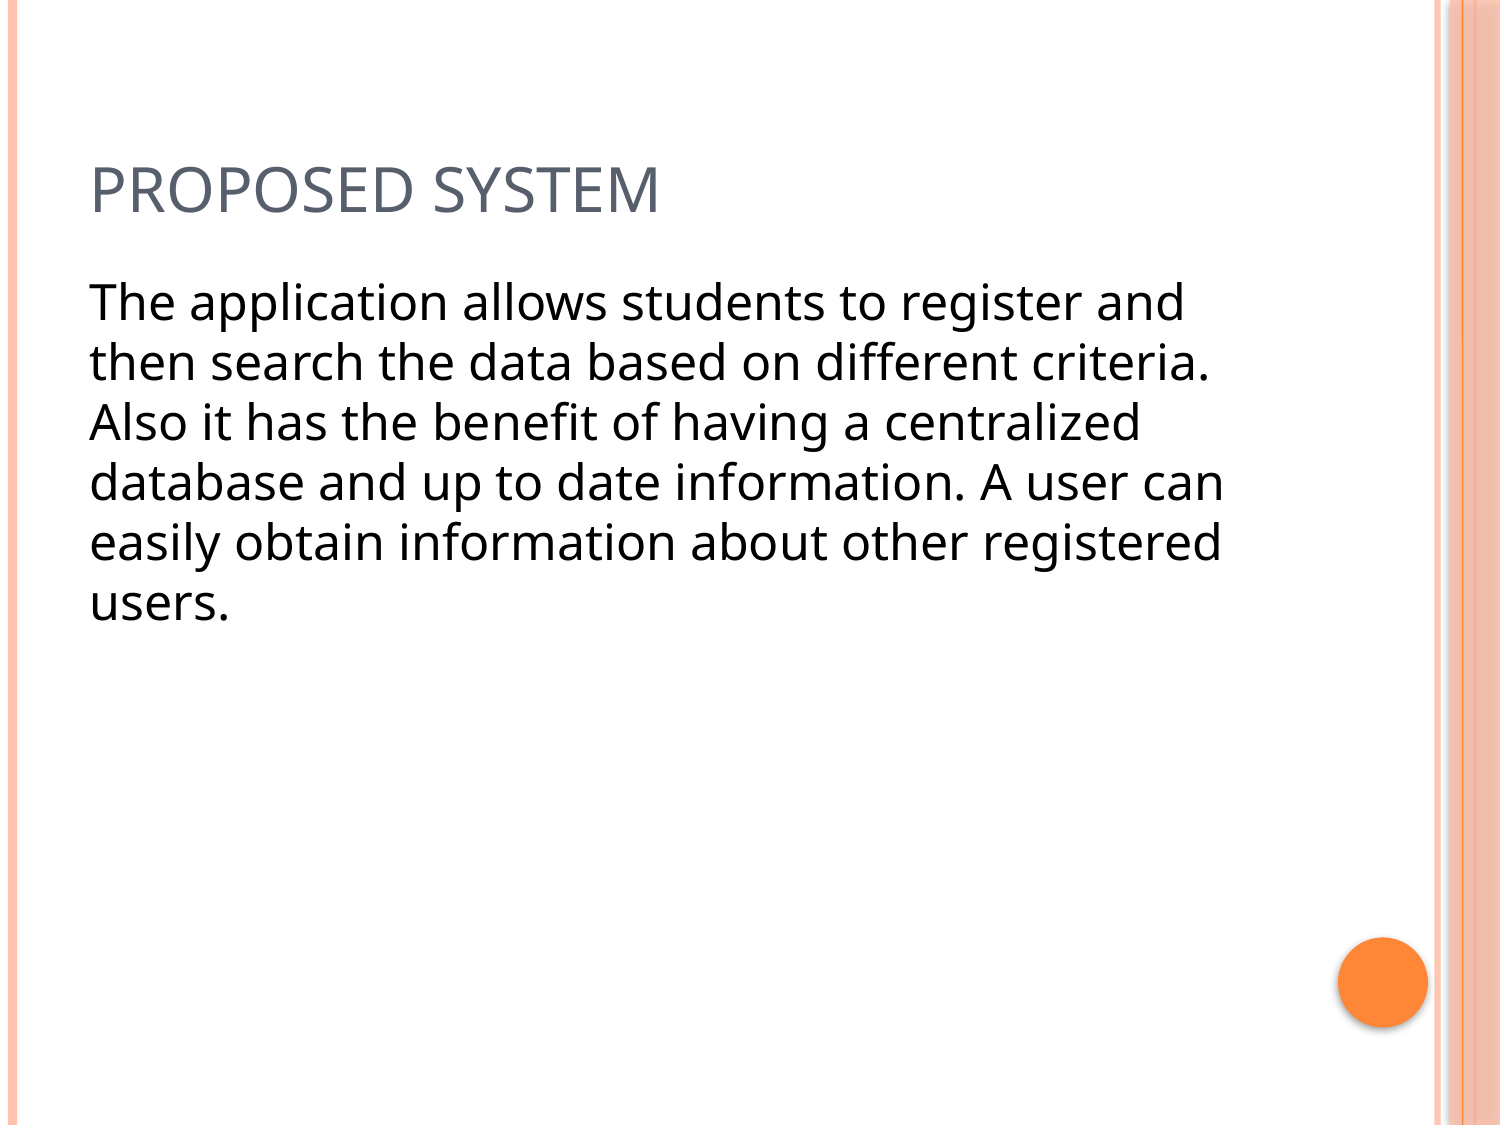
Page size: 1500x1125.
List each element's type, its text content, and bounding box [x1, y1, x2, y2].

list The application allows students to register and then search the data based on different criteria. Also it has the benefit of having a centralized database and up to date information. A user can easily obtain information about other registered users. [75, 262, 1300, 1062]
title Proposed System [75, 45, 1300, 233]
